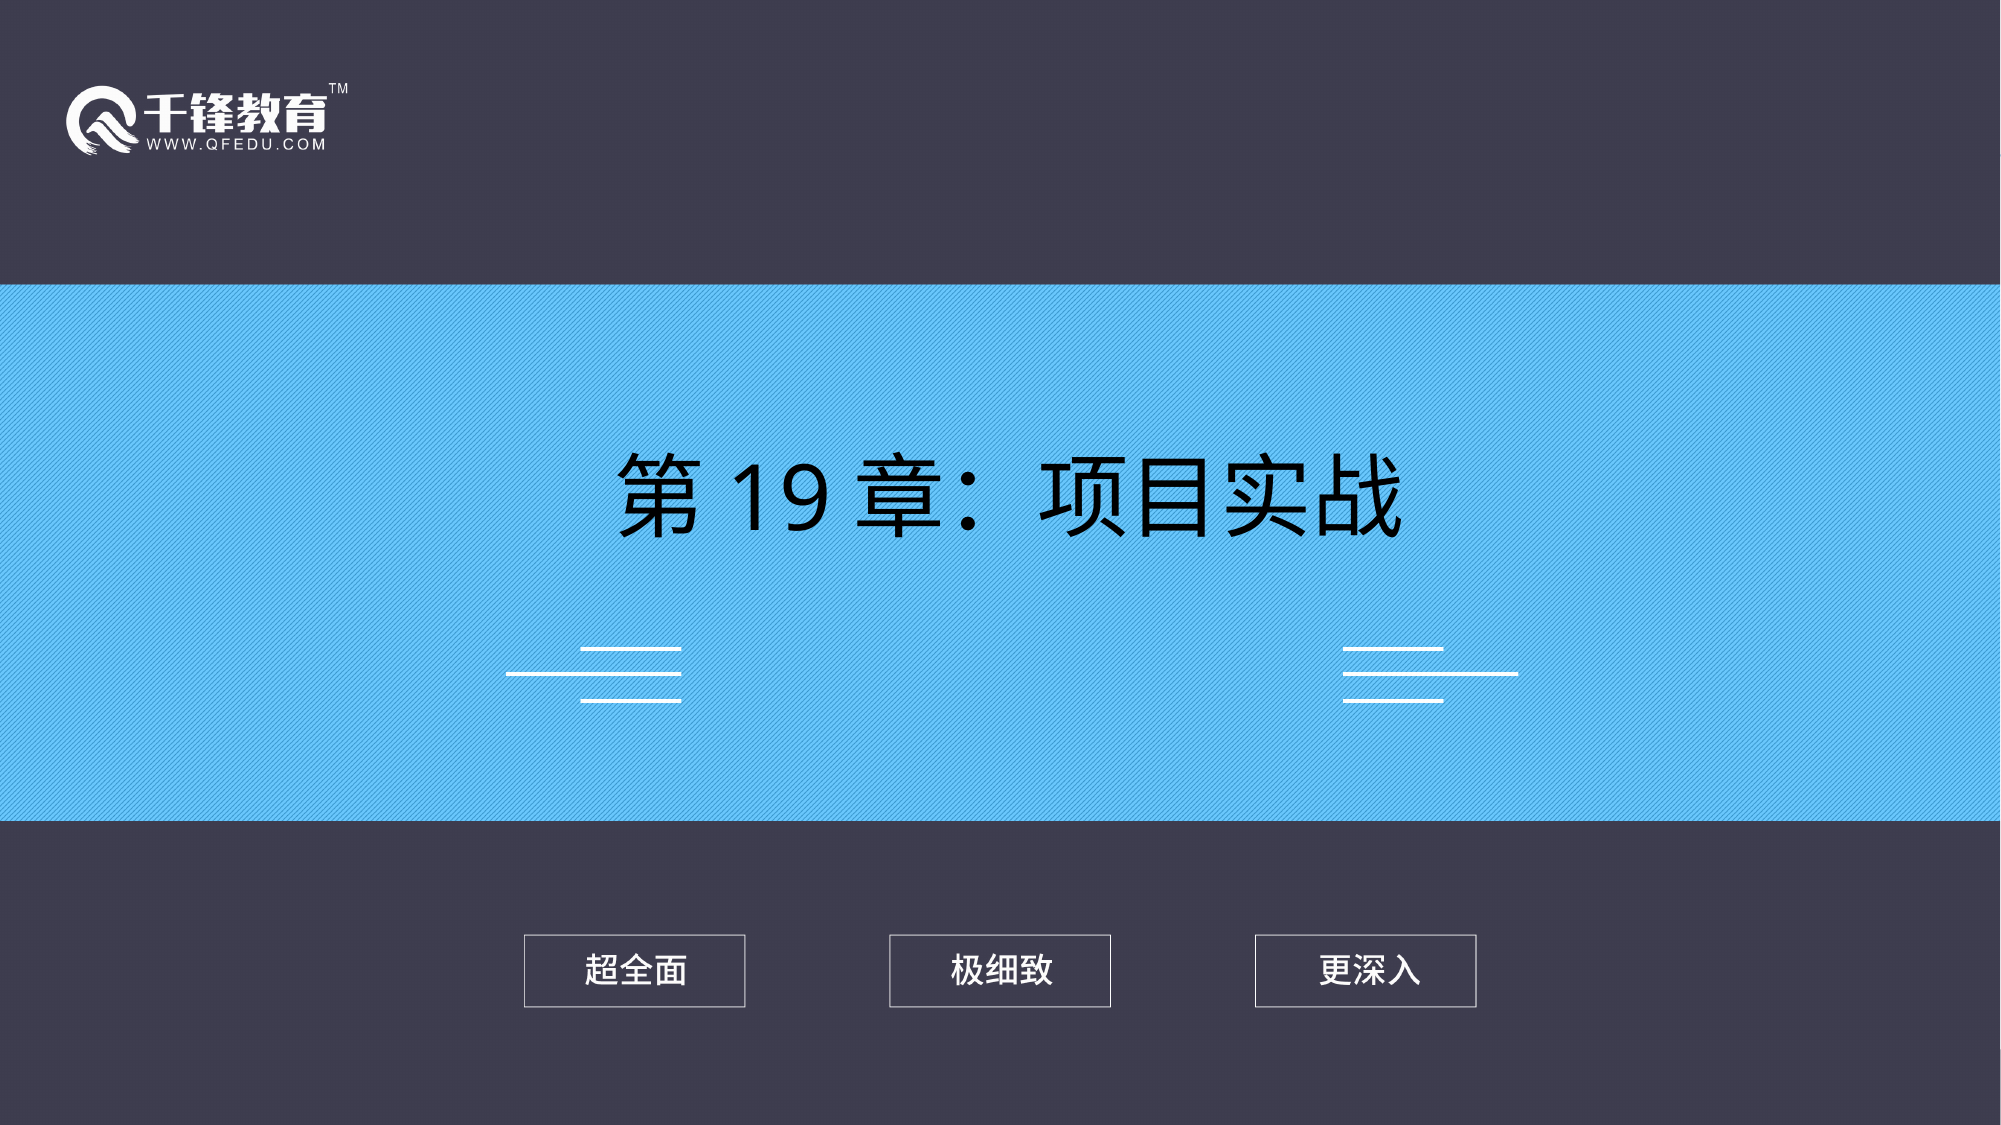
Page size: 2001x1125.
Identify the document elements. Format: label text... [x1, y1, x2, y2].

text_box 第19章：项目实战 [205, 414, 1812, 574]
picture [0, 0, 2001, 1125]
